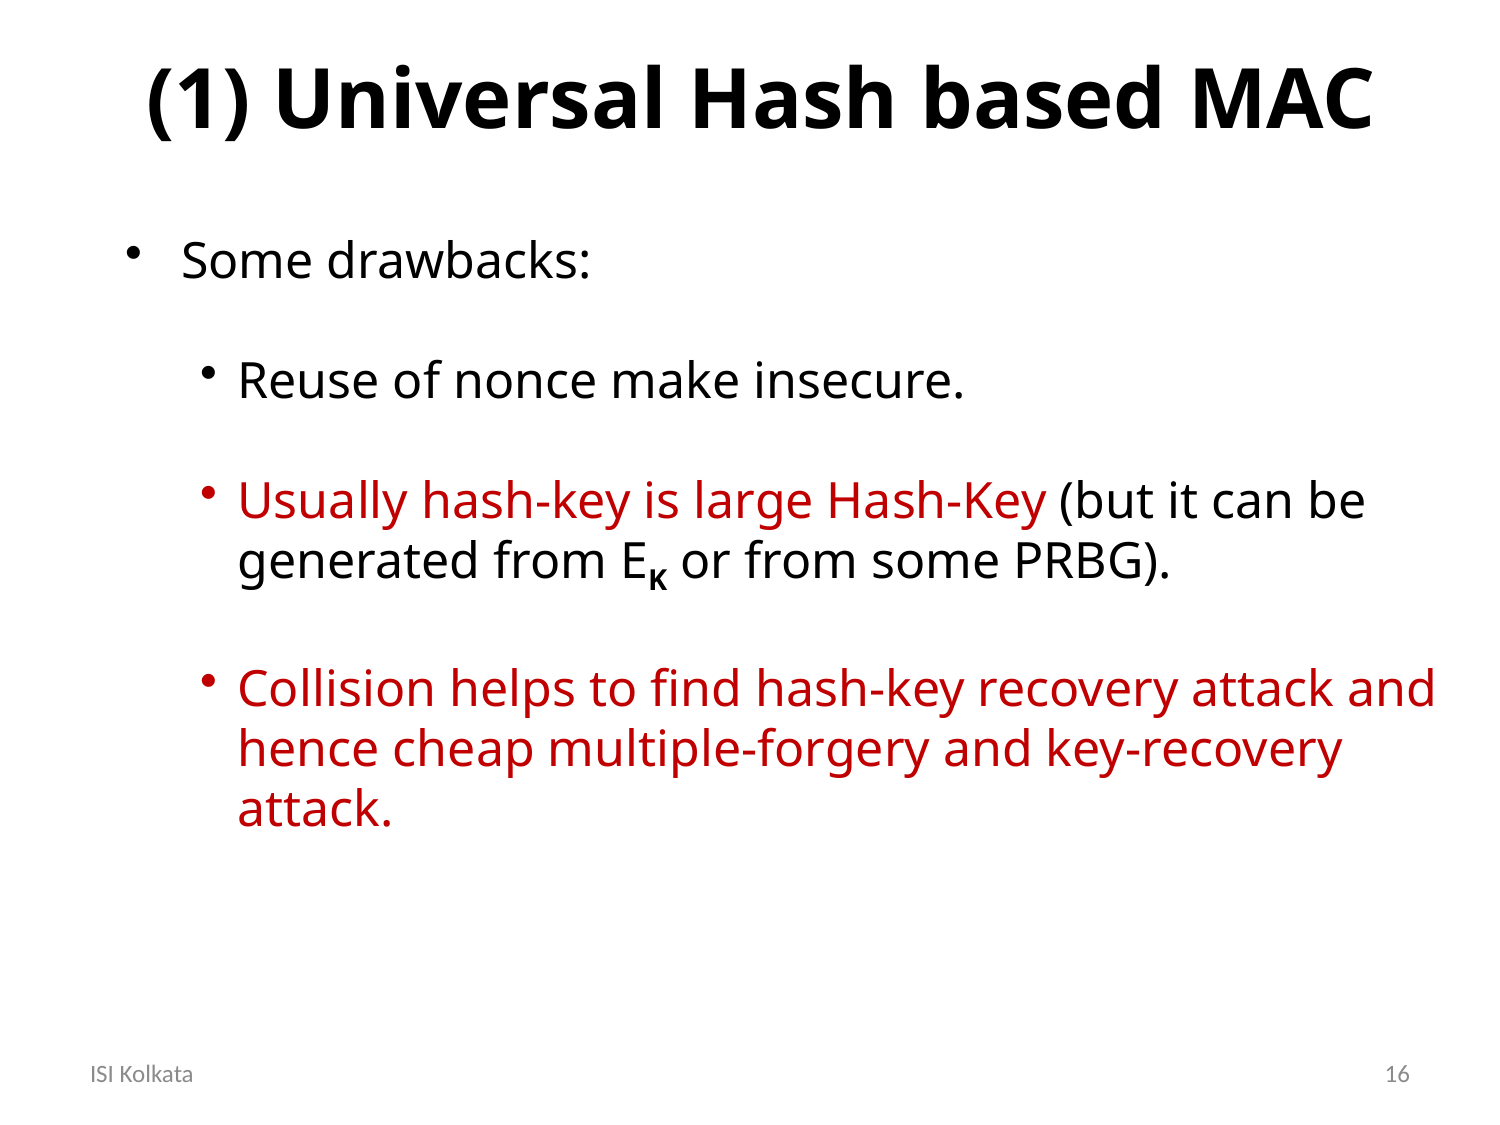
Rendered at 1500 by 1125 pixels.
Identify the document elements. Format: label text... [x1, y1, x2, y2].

title (1) Universal Hash based MAC [23, 24, 1500, 165]
text_box Some drawbacks: Reuse of nonce make insecure. Usually hash-key is large Hash-Key (but it can be generated from EK or from some PRBG). Collision helps to find hash-key recovery attack and hence cheap multiple-forgery and key-recovery attack. [35, 160, 1454, 844]
slide_number ISI Kolkata [75, 1042, 425, 1103]
slide_number 16 [1074, 1042, 1425, 1103]
